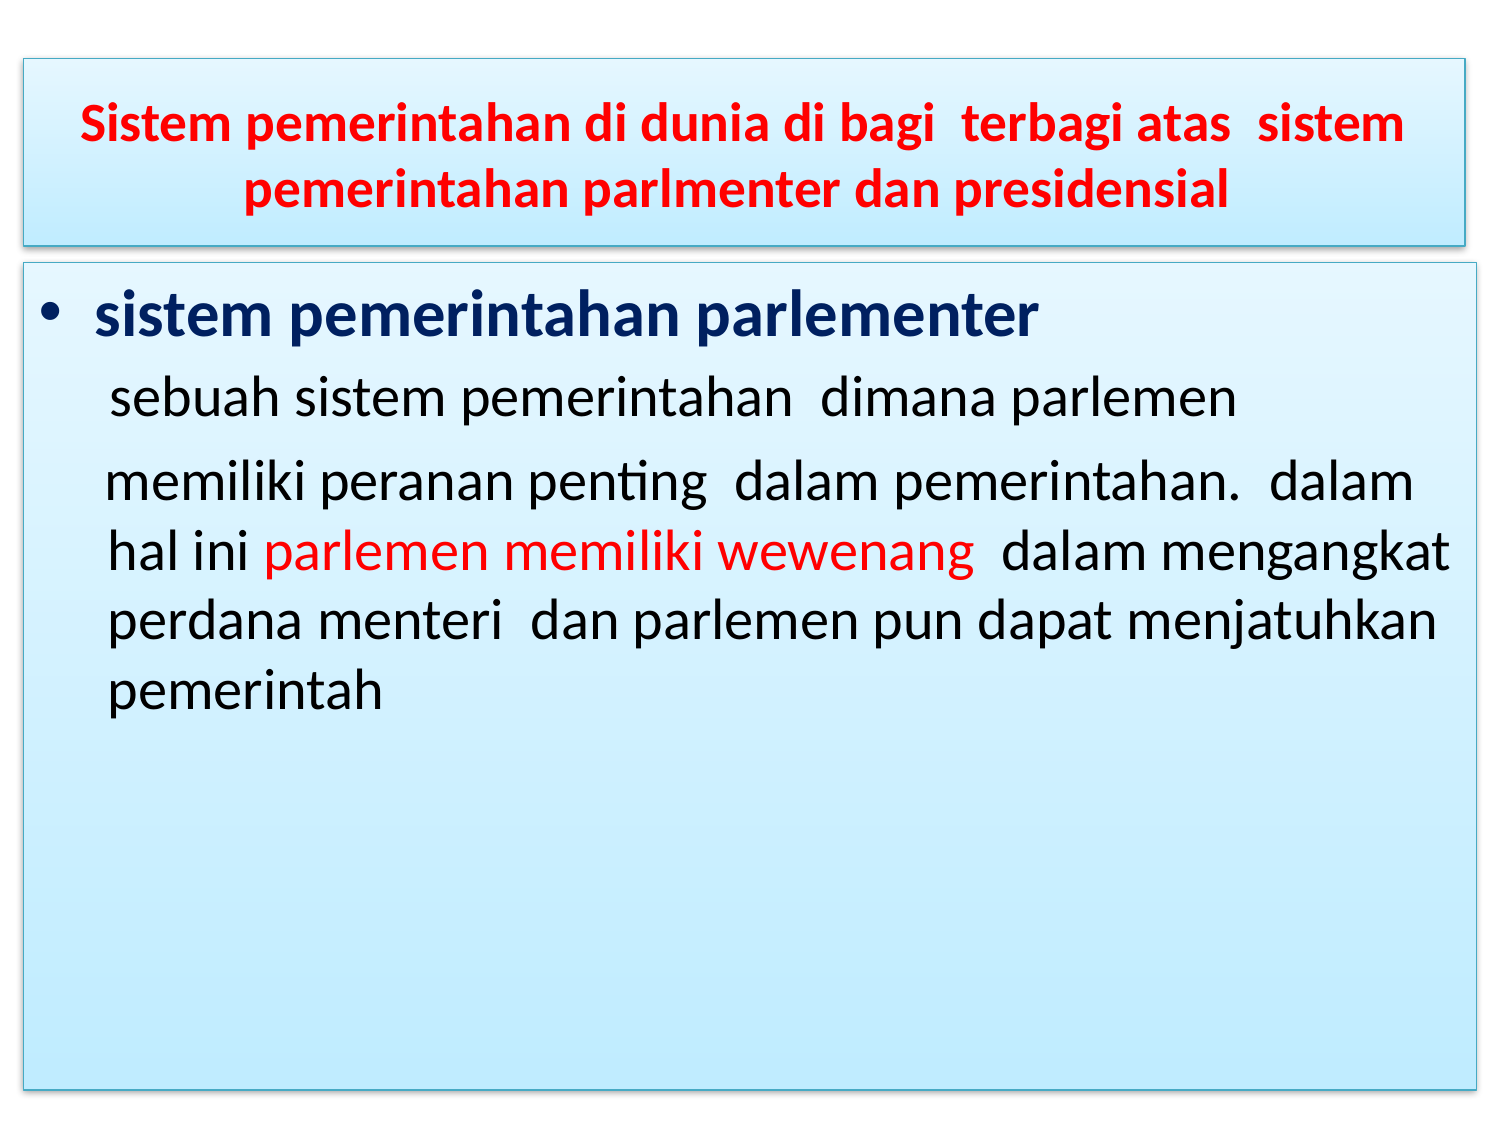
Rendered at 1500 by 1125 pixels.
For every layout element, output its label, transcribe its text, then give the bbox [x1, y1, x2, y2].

title Sistem pemerintahan di dunia di bagi terbagi atas sistem pemerintahan parlmenter dan presidensial [23, 58, 1466, 247]
list sistem pemerintahan parlementer sebuah sistem pemerintahan dimana parlemen memiliki peranan penting dalam pemerintahan. dalam hal ini parlemen memiliki wewenang dalam mengangkat perdana menteri dan parlemen pun dapat menjatuhkan pemerintah [23, 262, 1477, 1091]
